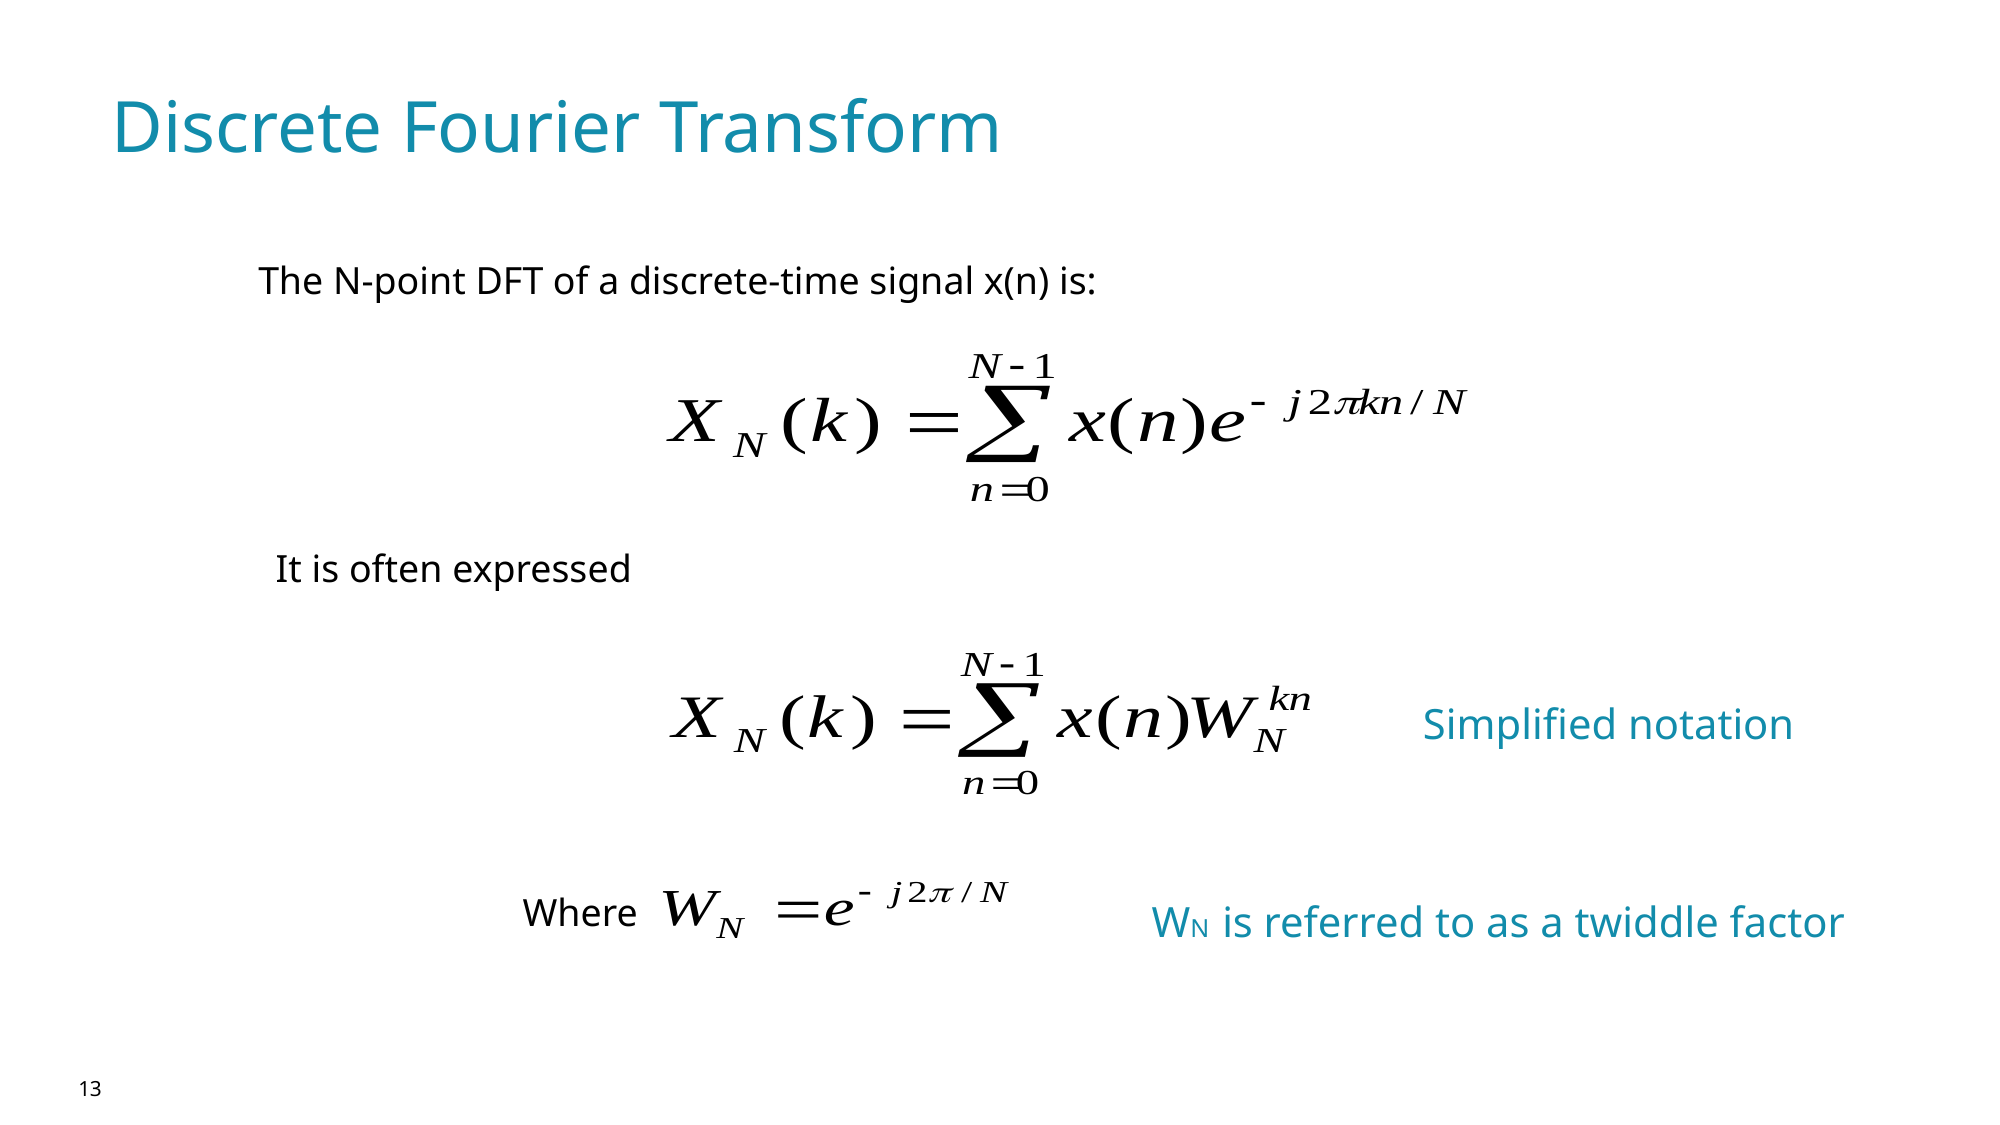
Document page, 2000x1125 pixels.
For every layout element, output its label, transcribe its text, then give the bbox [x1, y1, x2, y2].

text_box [650, 337, 1496, 515]
text_box Simplified notation [1408, 690, 1810, 756]
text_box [654, 869, 1024, 952]
text_box It is often expressed [260, 537, 647, 598]
text_box Where [507, 881, 646, 942]
text_box Discrete Fourier Transform [111, 81, 1455, 176]
text_box The N-point DFT of a discrete-time signal x(n) is: [243, 249, 1113, 310]
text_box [654, 636, 1336, 808]
text_box WN is referred to as a twiddle factor [1136, 888, 1860, 954]
